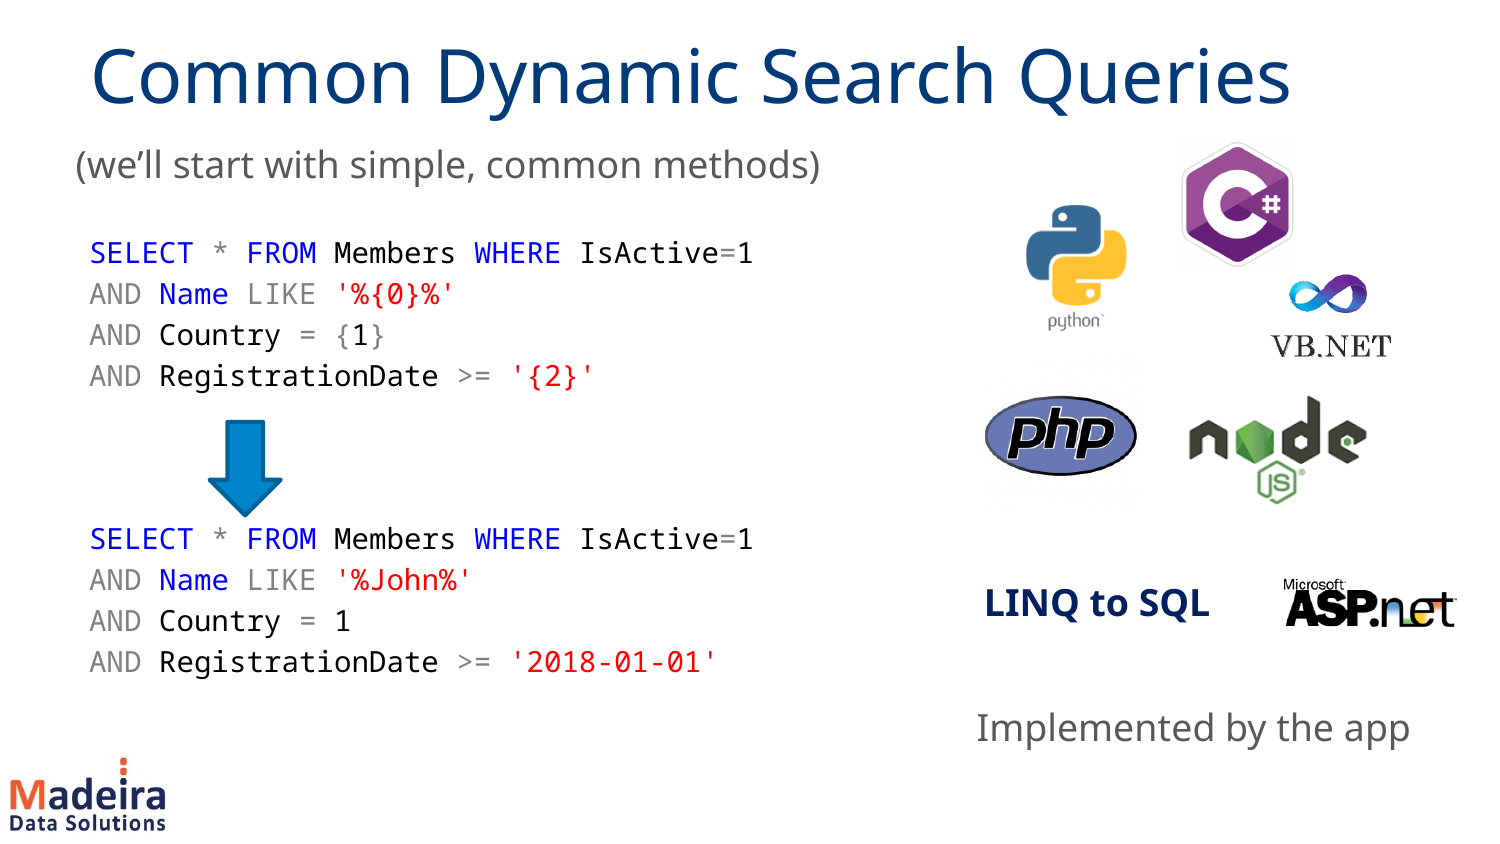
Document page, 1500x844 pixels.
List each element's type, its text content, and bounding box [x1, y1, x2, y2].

picture [1178, 138, 1397, 515]
text_box LINQ to SQL [969, 571, 1226, 632]
text_box Implemented by the app [961, 696, 1427, 756]
picture [982, 357, 1140, 515]
picture [0, 753, 175, 837]
list SELECT * FROM Members WHERE IsActive=1 AND Name LIKE '%{0}%' AND Country = {1} AND RegistrationDate >= '{2}' SELECT * FROM Members WHERE IsActive=1 AND Name LIKE '%John%' AND Country = 1 AND RegistrationDate >= '2018-01-01' [74, 227, 1427, 758]
text_box (we’ll start with simple, common methods) [60, 133, 836, 194]
title Common Dynamic Search Queries [75, 37, 1425, 139]
picture [1279, 524, 1458, 682]
picture [1006, 201, 1145, 335]
text_box [207, 419, 283, 518]
